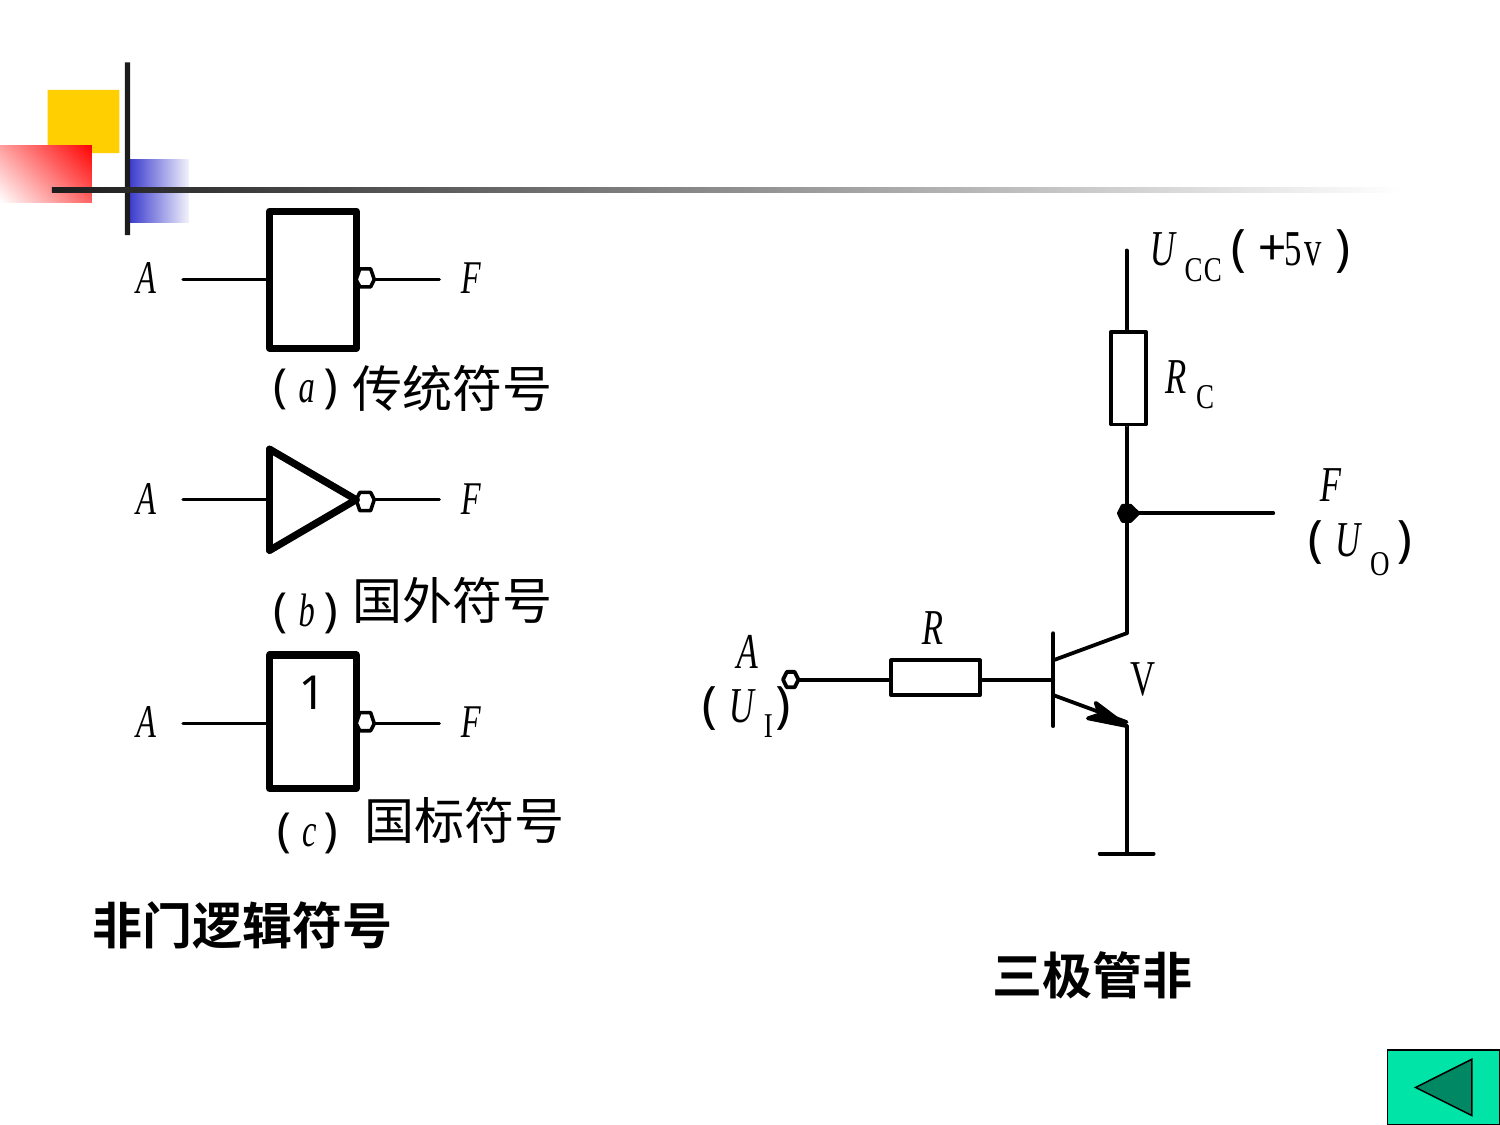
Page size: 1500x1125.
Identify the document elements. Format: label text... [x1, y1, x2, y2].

text_box 非门逻辑符号 [78, 887, 420, 963]
text_box 国标符号 [531, 781, 580, 857]
text_box 三极管非 [977, 937, 1219, 1013]
text_box 国外符号 [531, 562, 568, 638]
text_box [1387, 1049, 1500, 1125]
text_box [99, 174, 526, 876]
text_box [666, 196, 1455, 916]
text_box 传统符号 [531, 349, 568, 425]
